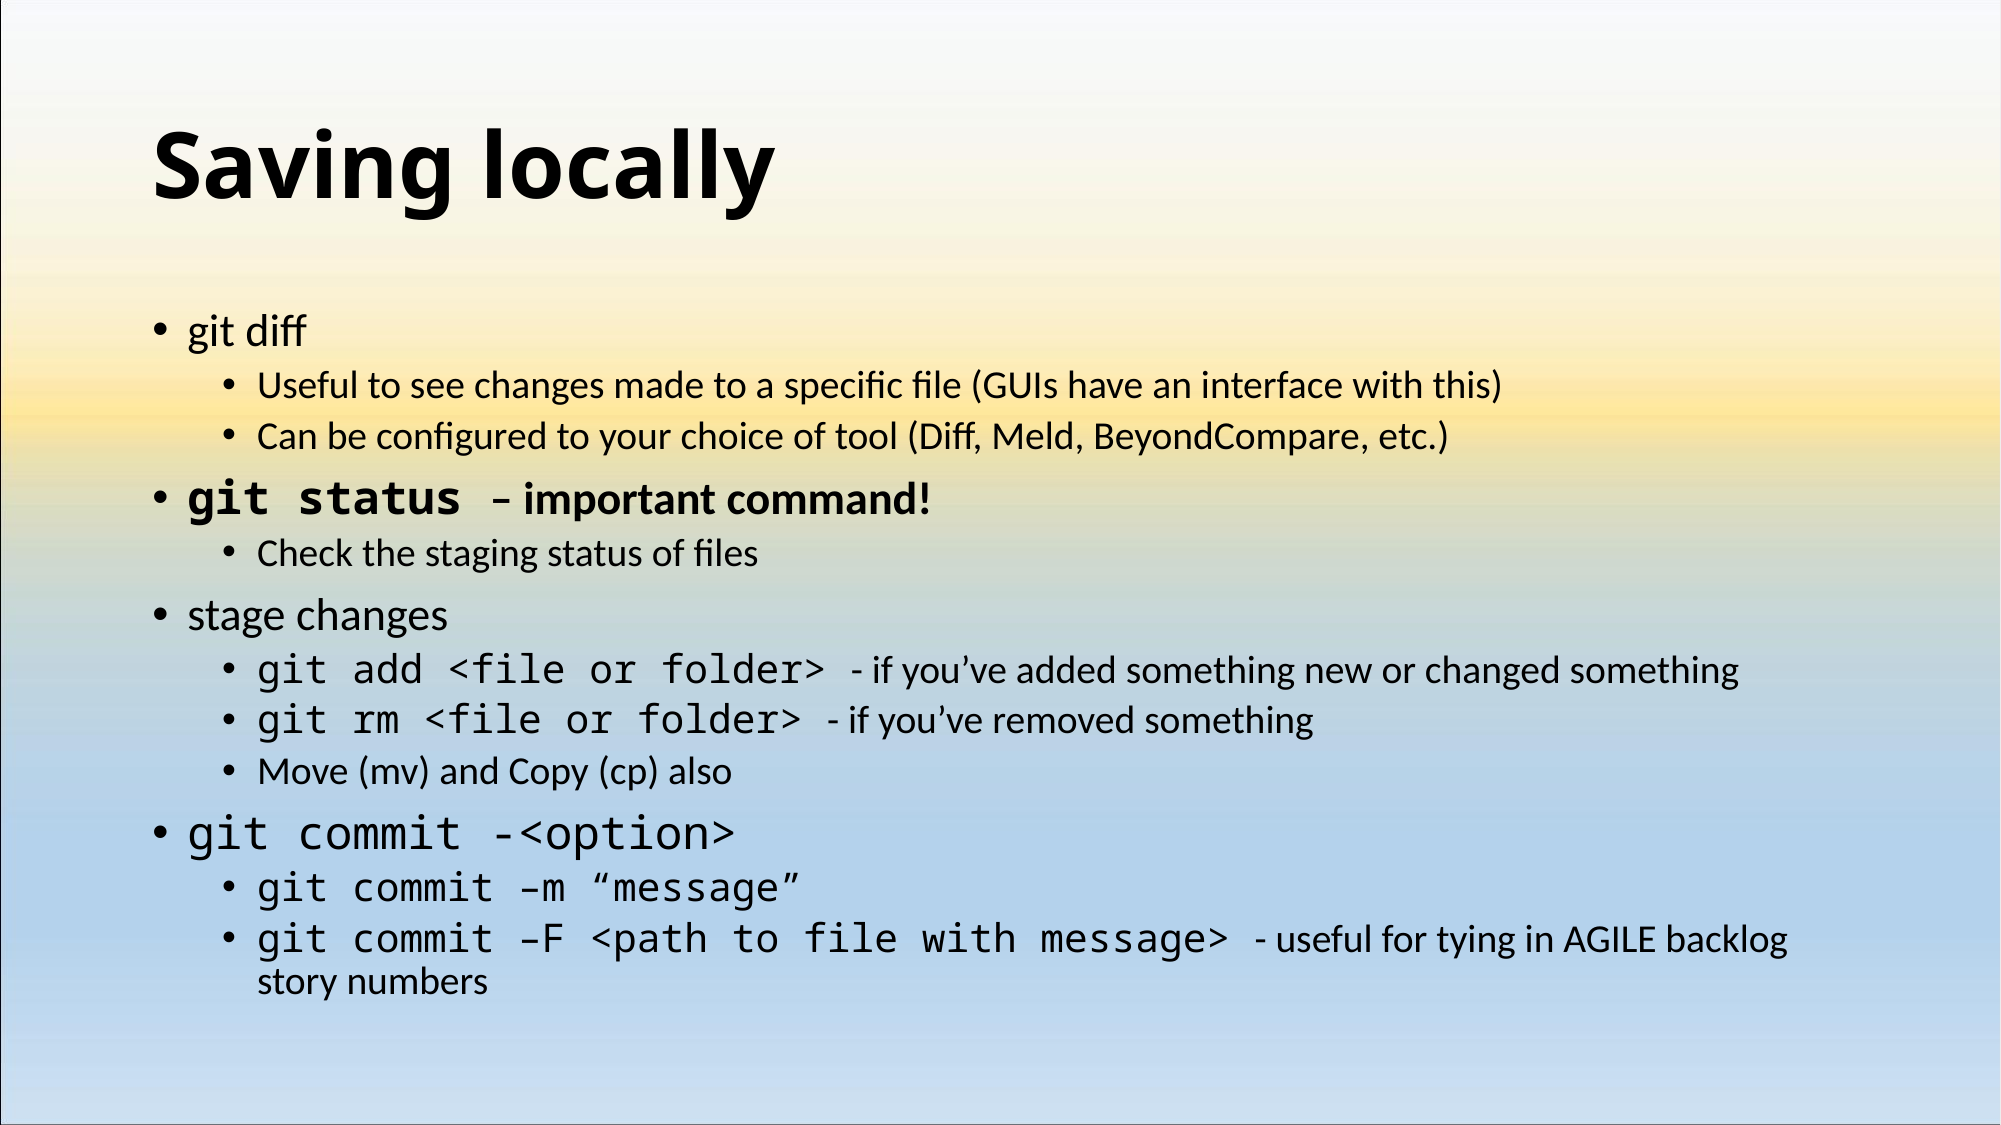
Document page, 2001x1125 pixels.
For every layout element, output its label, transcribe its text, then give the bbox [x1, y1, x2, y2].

list git diff Useful to see changes made to a specific file (GUIs have an interface with this) Can be configured to your choice of tool (Diff, Meld, BeyondCompare, etc.) git status – important command! Check the staging status of files stage changes git add <file or folder> - if you’ve added something new or changed something git rm <file or folder> - if you’ve removed something Move (mv) and Copy (cp) also git commit -<option> git commit –m “message” git commit –F <path to file with message> - useful for tying in AGILE backlog story numbers [137, 299, 1863, 1014]
title Saving locally [137, 59, 1863, 278]
picture [0, 0, 2001, 1125]
